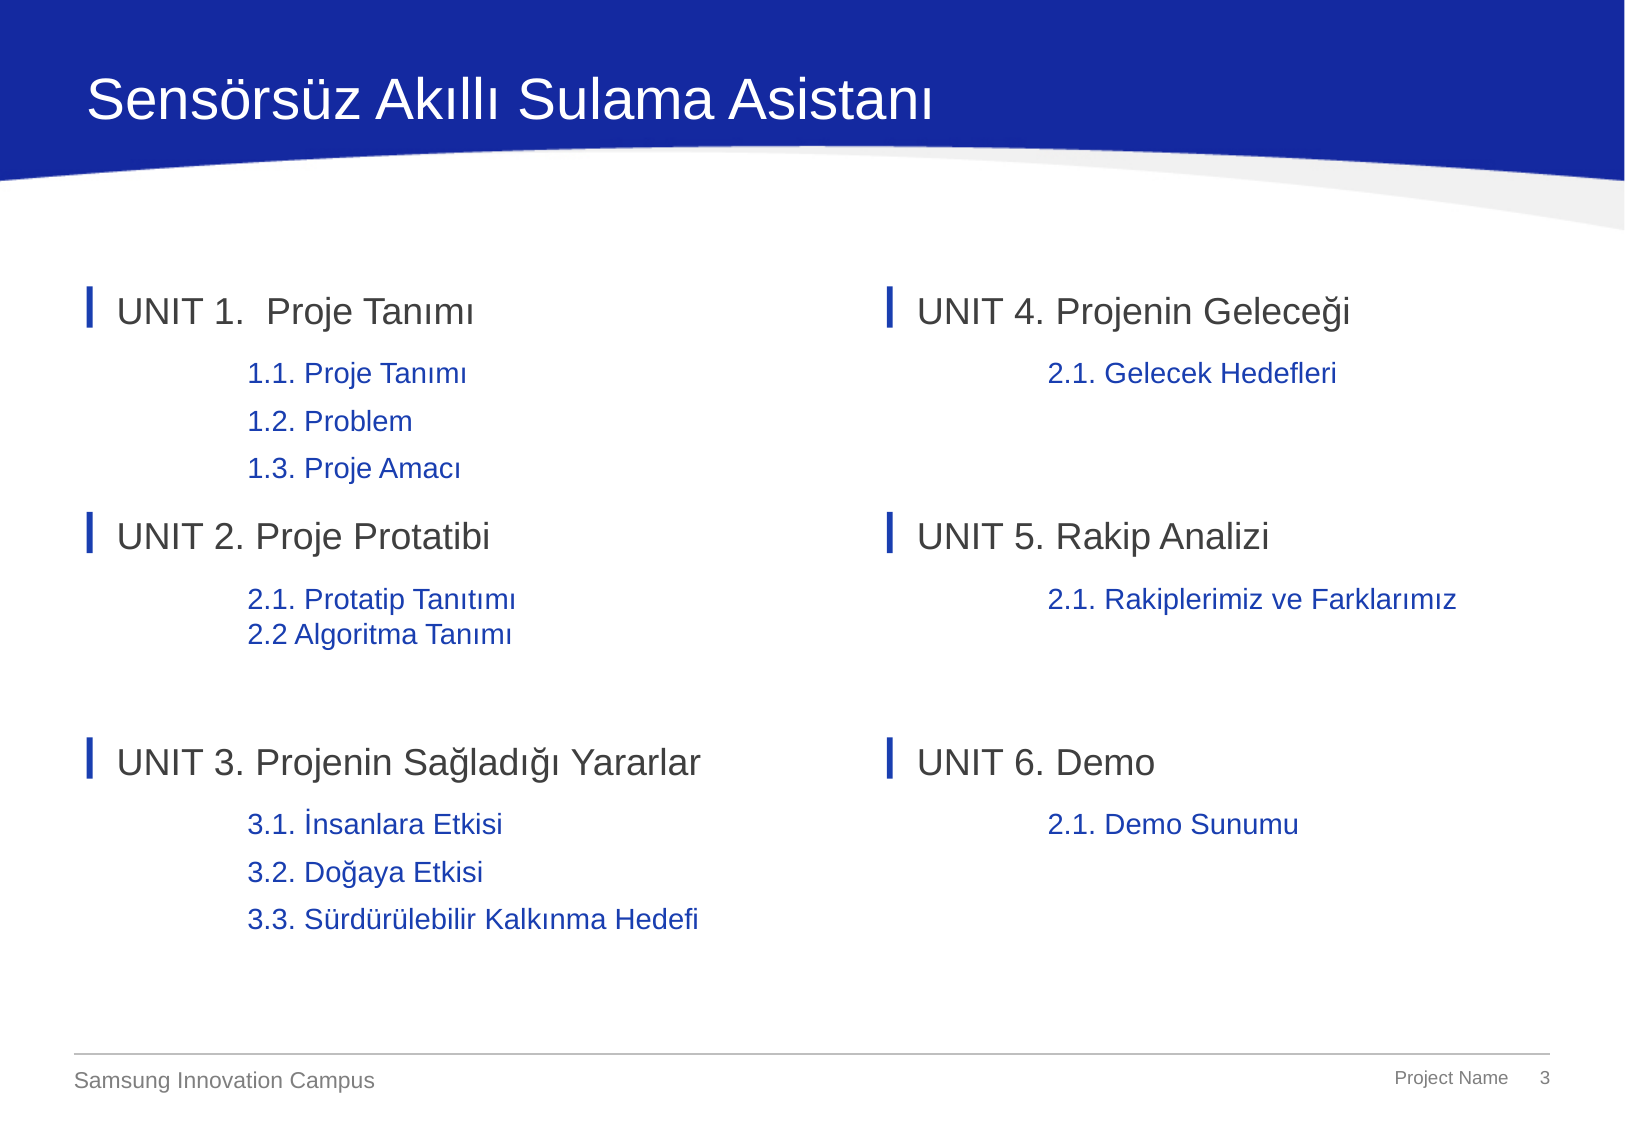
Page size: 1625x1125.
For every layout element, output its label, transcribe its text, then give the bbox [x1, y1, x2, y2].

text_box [86, 737, 806, 938]
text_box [886, 511, 1606, 712]
picture [0, 0, 1625, 1125]
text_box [886, 737, 1606, 938]
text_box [86, 511, 806, 712]
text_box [886, 286, 1606, 487]
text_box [86, 286, 806, 487]
text_box Sensörsüz Akıllı Sulama Asistanı [86, 61, 1080, 132]
